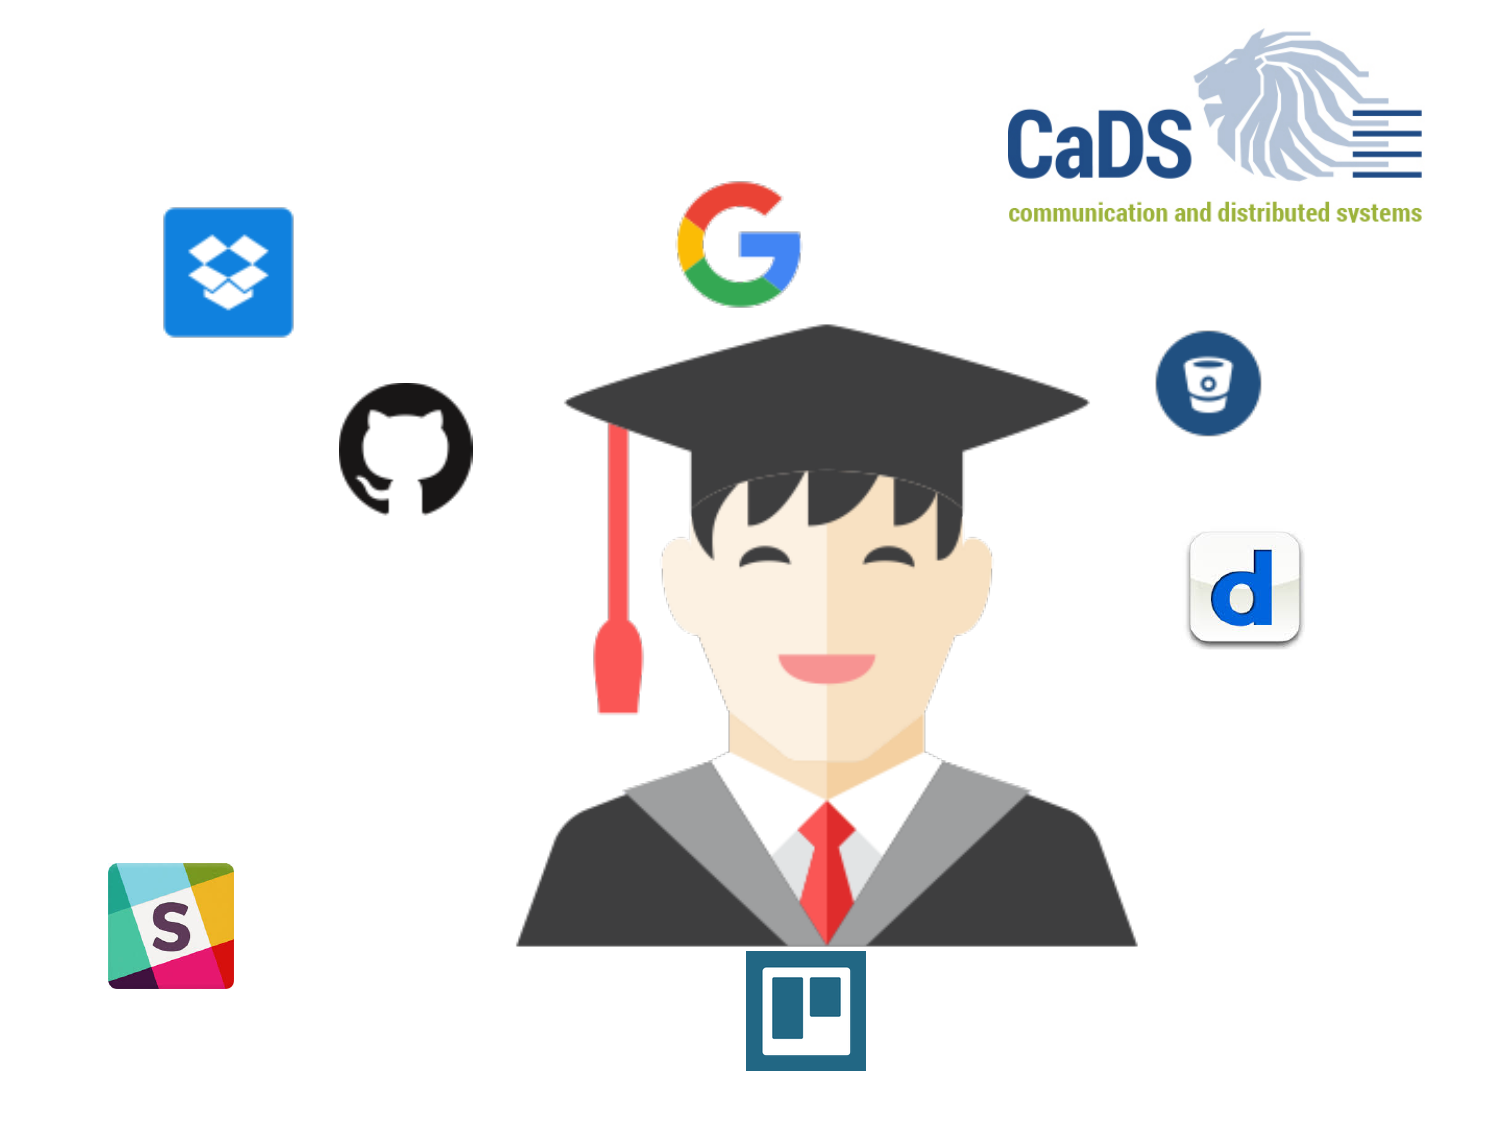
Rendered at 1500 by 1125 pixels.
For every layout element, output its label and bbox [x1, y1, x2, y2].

picture [162, 22, 1425, 1125]
picture [108, 863, 234, 989]
